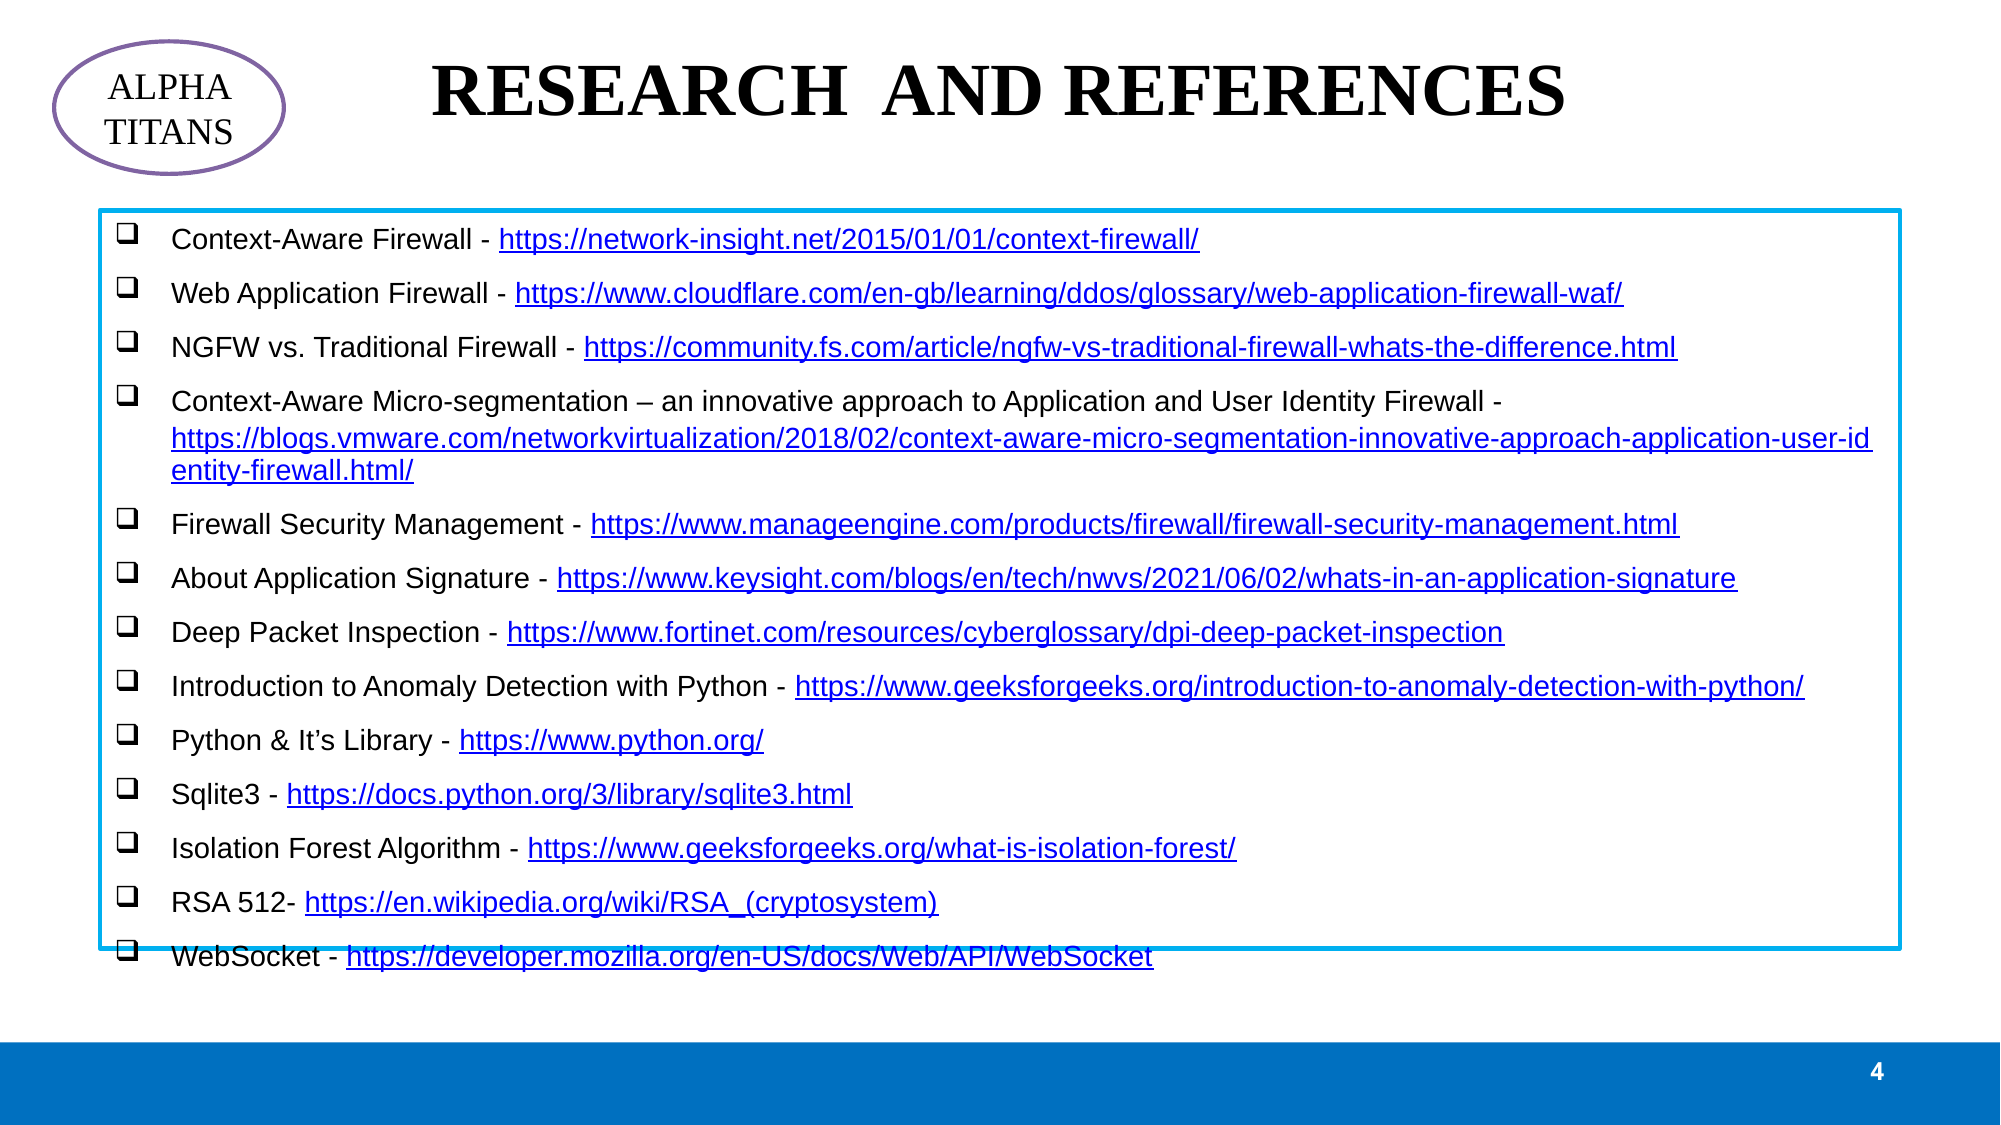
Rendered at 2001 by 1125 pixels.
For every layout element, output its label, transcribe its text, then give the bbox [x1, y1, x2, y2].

footer [762, 1042, 1289, 1103]
text_box ALPHA TITANS [52, 39, 286, 176]
text_box [0, 1042, 2000, 1125]
slide_number 4 [1433, 1042, 1900, 1103]
title RESEARCH AND REFERENCES [99, 0, 1901, 180]
text_box Context-Aware Firewall - https://network-insight.net/2015/01/01/context-firewall/ Web Application Firewall - https://www.cloudflare.com/en-gb/learning/ddos/glossary/web-application-firewall-waf/ NGFW vs. Traditional Firewall - https://community.fs.com/article/ngfw-vs-traditional-firewall-whats-the-difference.html Context-Aware Micro-segmentation – an innovative approach to Application and User Identity Firewall - https://blogs.vmware.com/networkvirtualization/2018/02/context-aware-micro-segmentation-innovative-approach-application-user-identity-firewall.html/ Firewall Security Management - https://www.manageengine.com/products/firewall/firewall-security-management.html About Application Signature - https://www.keysight.com/blogs/en/tech/nwvs/2021/06/02/whats-in-an-application-signature Deep Packet Inspection - https://www.fortinet.com/resources/cyberglossary/dpi-deep-packet-inspection Introduction to Anomaly Detection with Python - https://www.geeksforgeeks.org/introduction-to-anomaly-detection-with-python/ Python & It’s Library - https://www.python.org/ Sqlite3 - https://docs.python.org/3/library/sqlite3.html Isolation Forest Algorithm - https://www.geeksforgeeks.org/what-is-isolation-forest/ RSA 512- https://en.wikipedia.org/wiki/RSA_(cryptosystem) WebSocket - https://developer.mozilla.org/en-US/docs/Web/API/WebSocket [99, 210, 1900, 949]
